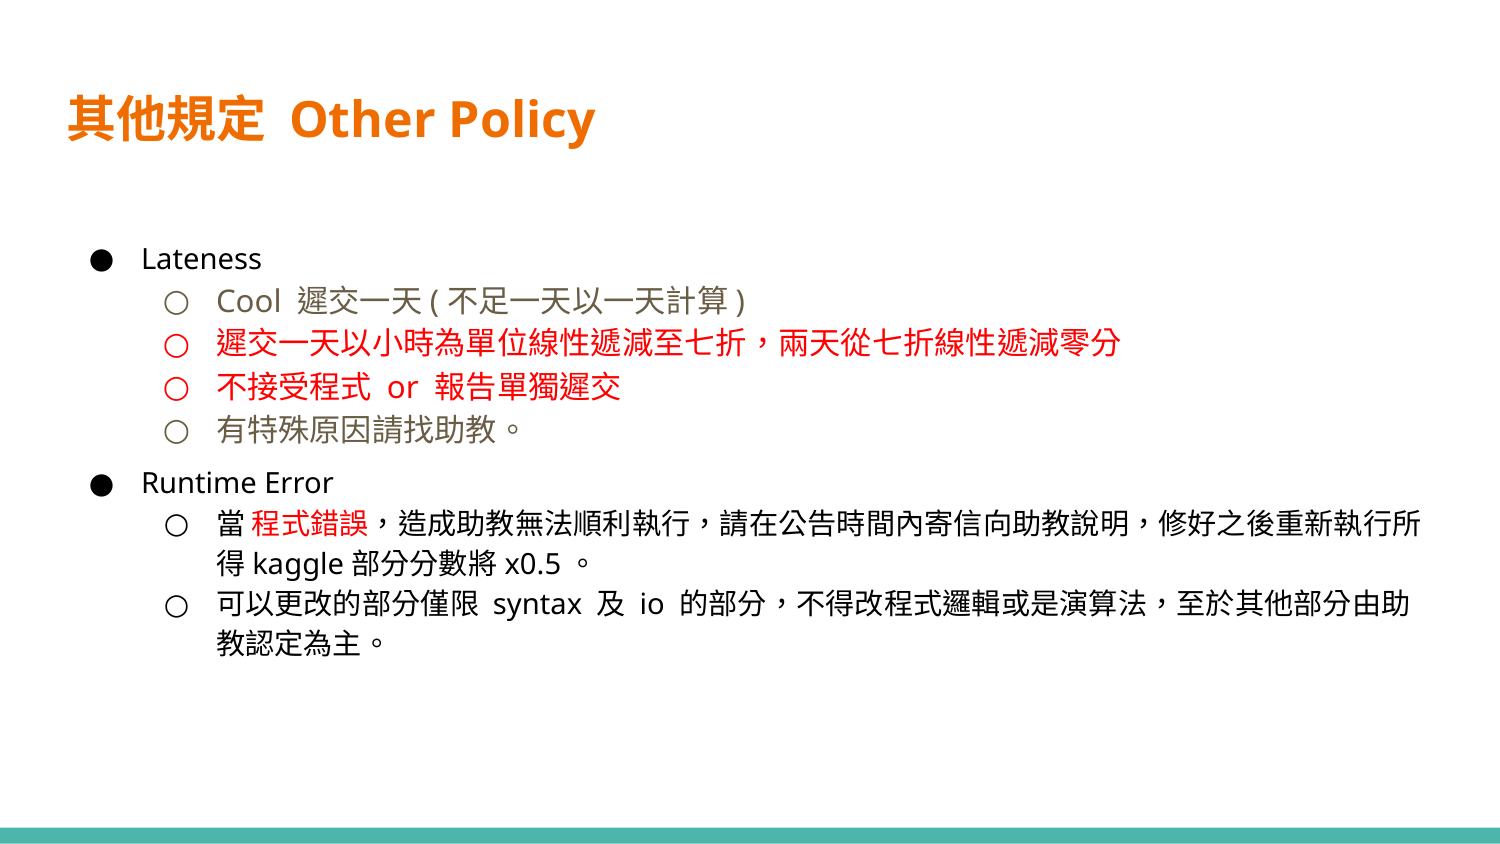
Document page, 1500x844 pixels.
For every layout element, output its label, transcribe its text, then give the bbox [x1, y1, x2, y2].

list Lateness Cool 遲交一天(不足一天以一天計算) 遲交一天以小時為單位線性遞減至七折，兩天從七折線性遞減零分 不接受程式 or 報告單獨遲交 有特殊原因請找助教。 Runtime Error 當 程式錯誤，造成助教無法順利執行，請在公告時間內寄信向助教說明，修好之後重新執行所得kaggle部分分數將x0.5。 可以更改的部分僅限 syntax 及 io 的部分，不得改程式邏輯或是演算法，至於其他部分由助教認定為主。 [51, 207, 1449, 829]
title 其他規定 Other Policy [51, 72, 1449, 189]
